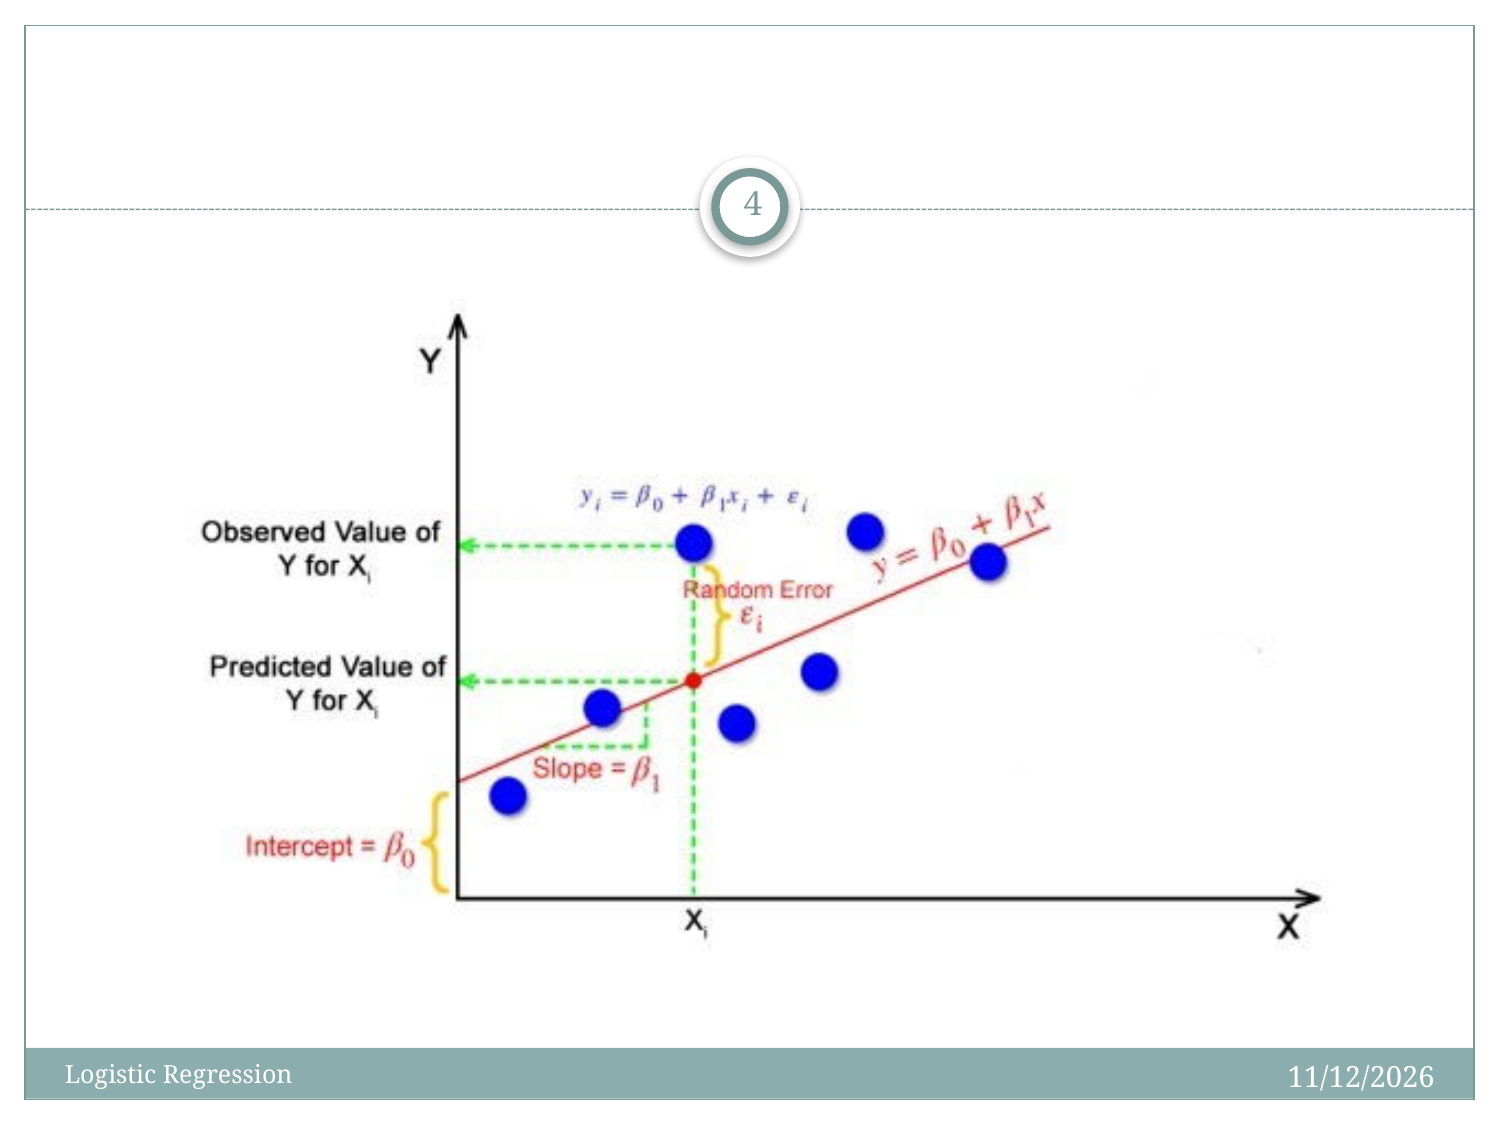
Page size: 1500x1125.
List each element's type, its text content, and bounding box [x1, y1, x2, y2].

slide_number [950, 1050, 1450, 1111]
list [150, 299, 1410, 988]
slide_number 4 [715, 168, 791, 241]
footer Logistic Regression [50, 1051, 638, 1112]
